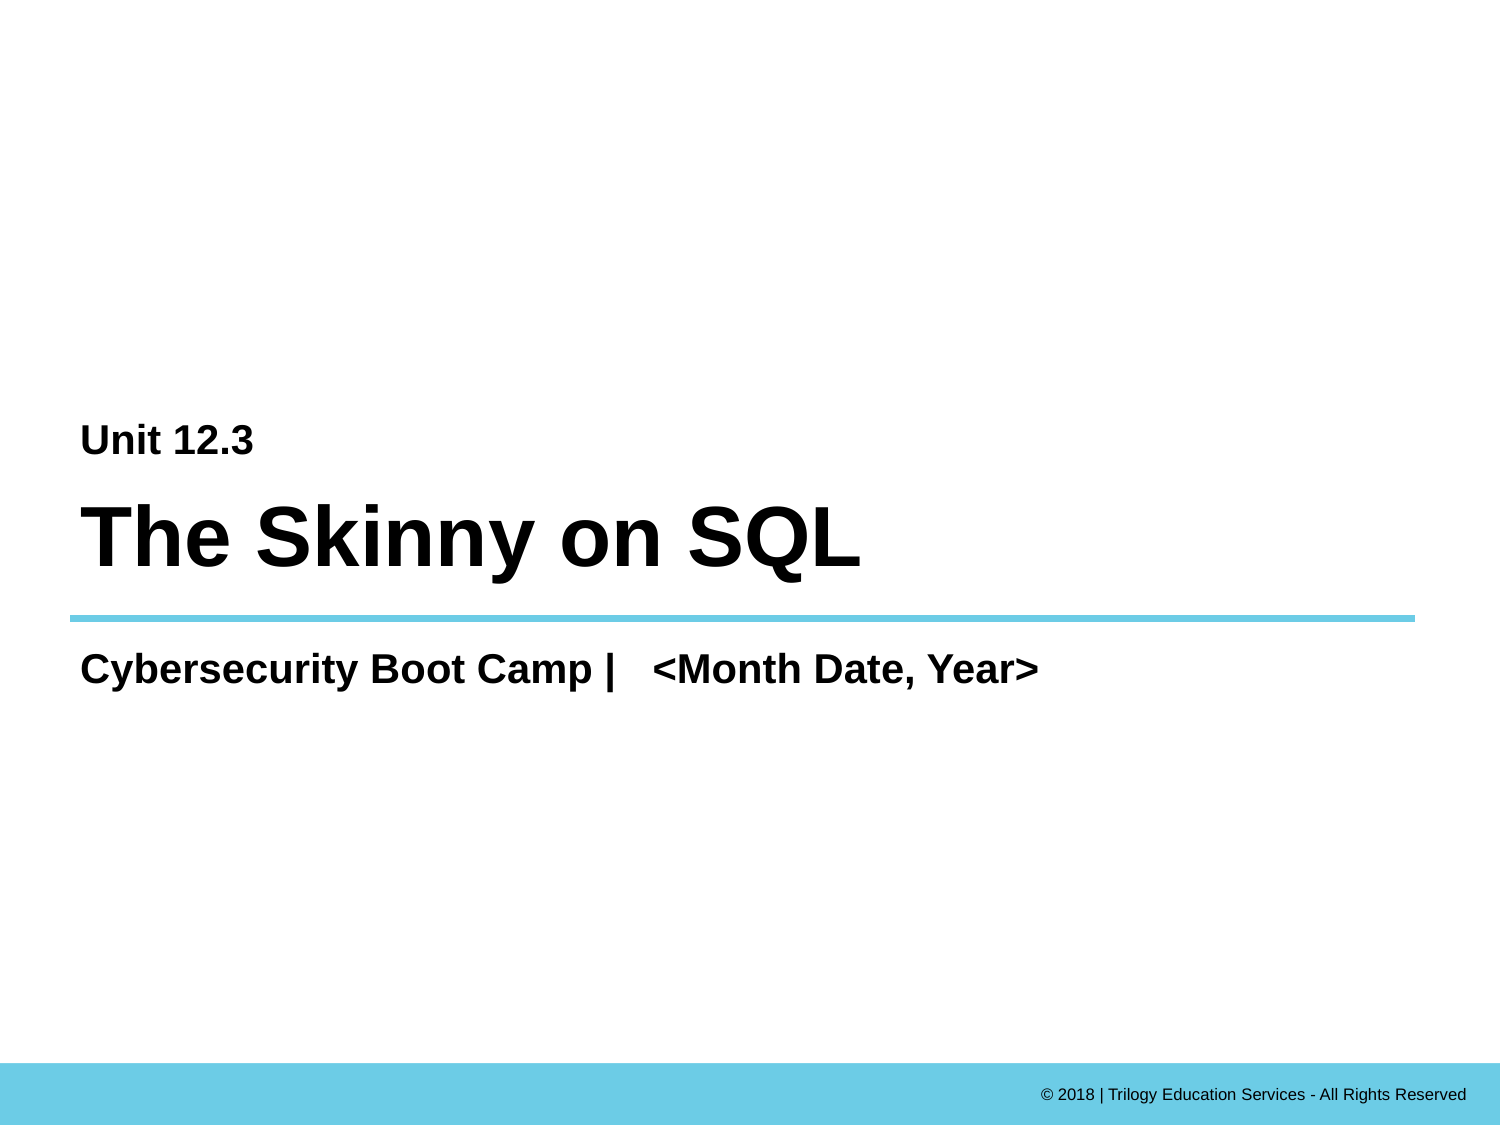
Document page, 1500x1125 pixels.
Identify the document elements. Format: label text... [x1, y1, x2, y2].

title The Skinny on SQL [65, 480, 1416, 598]
list <Month Date, Year> [638, 639, 1416, 703]
list Cybersecurity Boot Camp | [65, 639, 638, 703]
list Unit 12.3 [65, 410, 509, 474]
